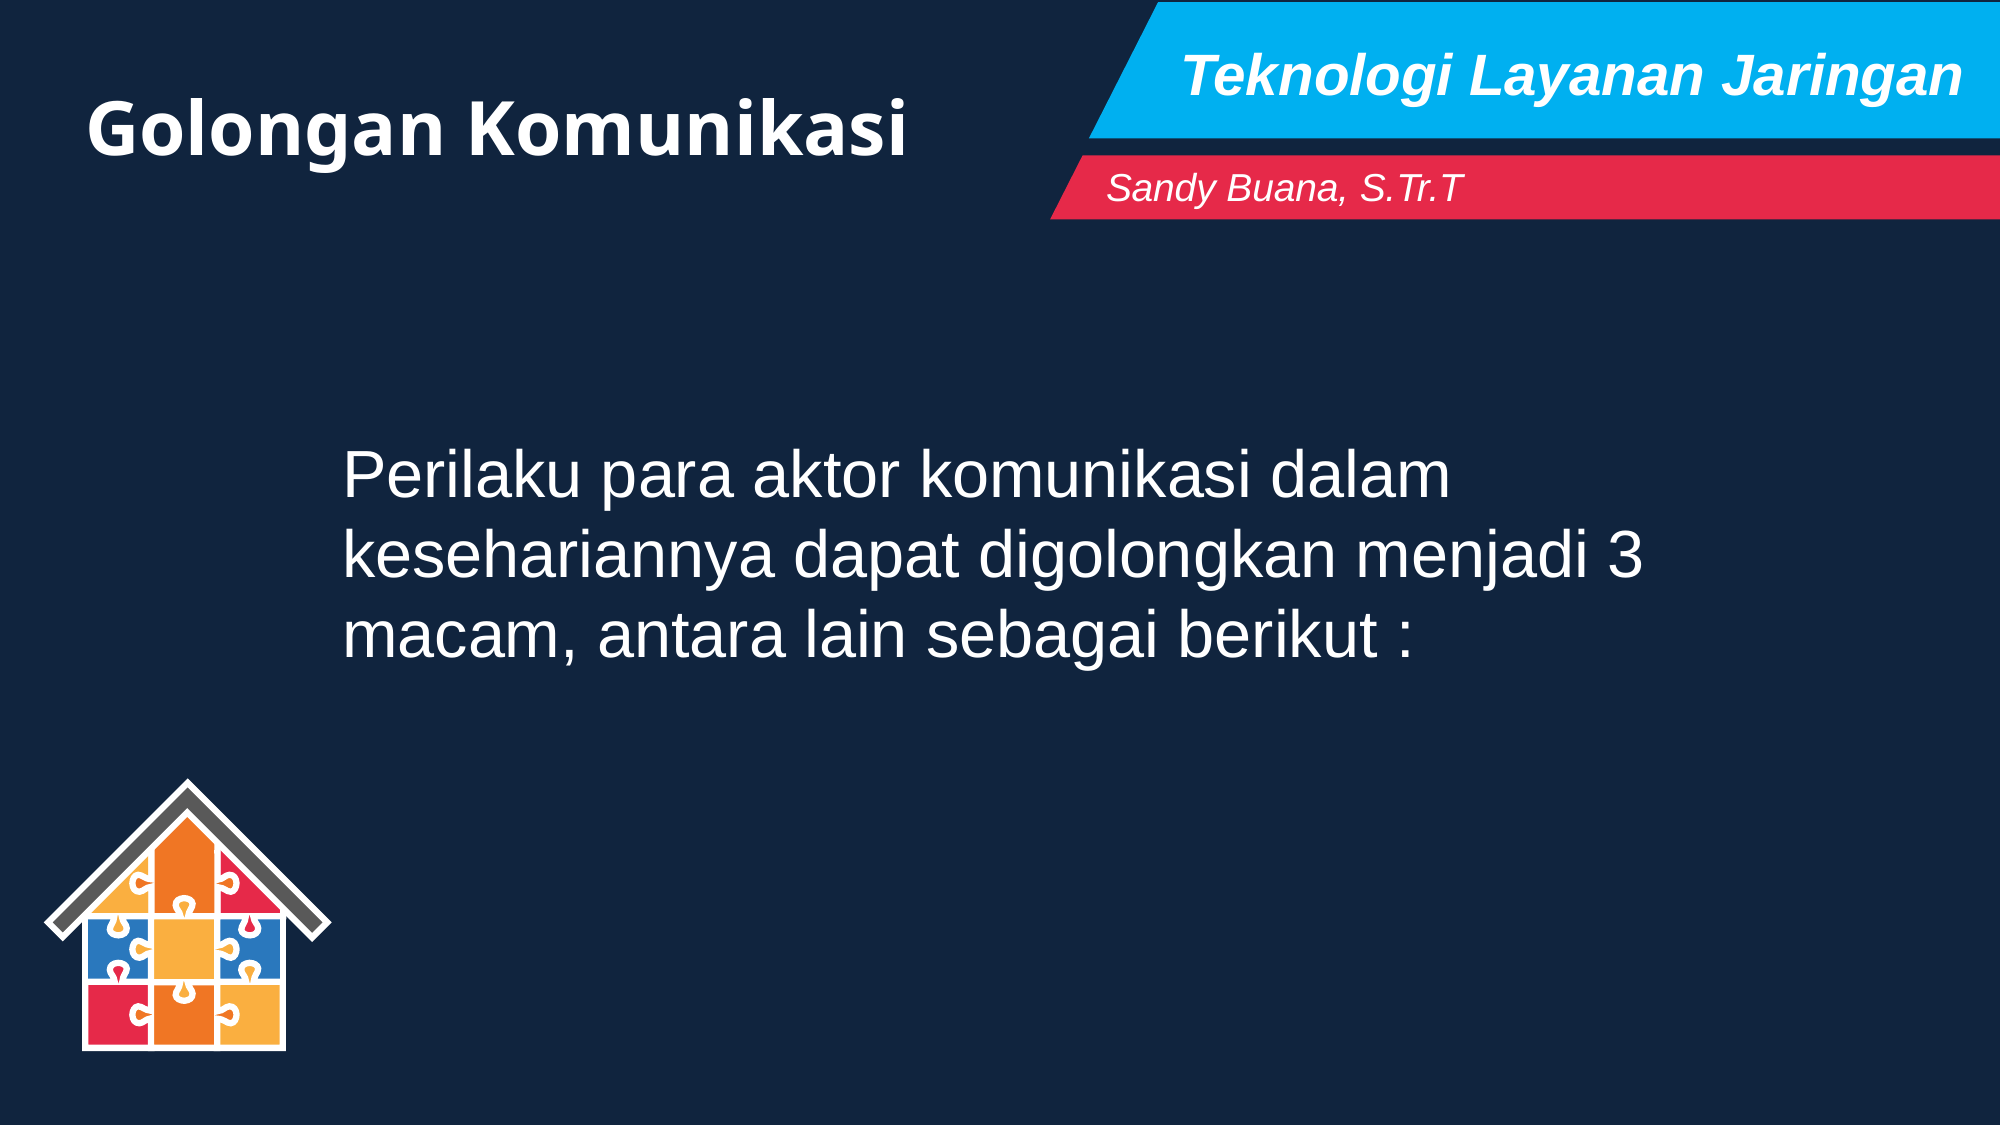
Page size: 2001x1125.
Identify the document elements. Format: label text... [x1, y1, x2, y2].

text_box [284, 877, 329, 939]
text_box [85, 808, 284, 1048]
text_box Perilaku para aktor komunikasi dalam kesehariannya dapat digolongkan menjadi 3 macam, antara lain sebagai berikut : [327, 423, 1788, 679]
text_box [160, 781, 215, 808]
text_box [1087, 1, 2000, 140]
list Golongan Komunikasi [70, 82, 1092, 202]
text_box Teknologi Layanan Jaringan [1165, 29, 1986, 115]
text_box [1048, 154, 2000, 221]
text_box [46, 883, 85, 939]
text_box Sandy Buana, S.Tr.T [1091, 155, 1875, 217]
